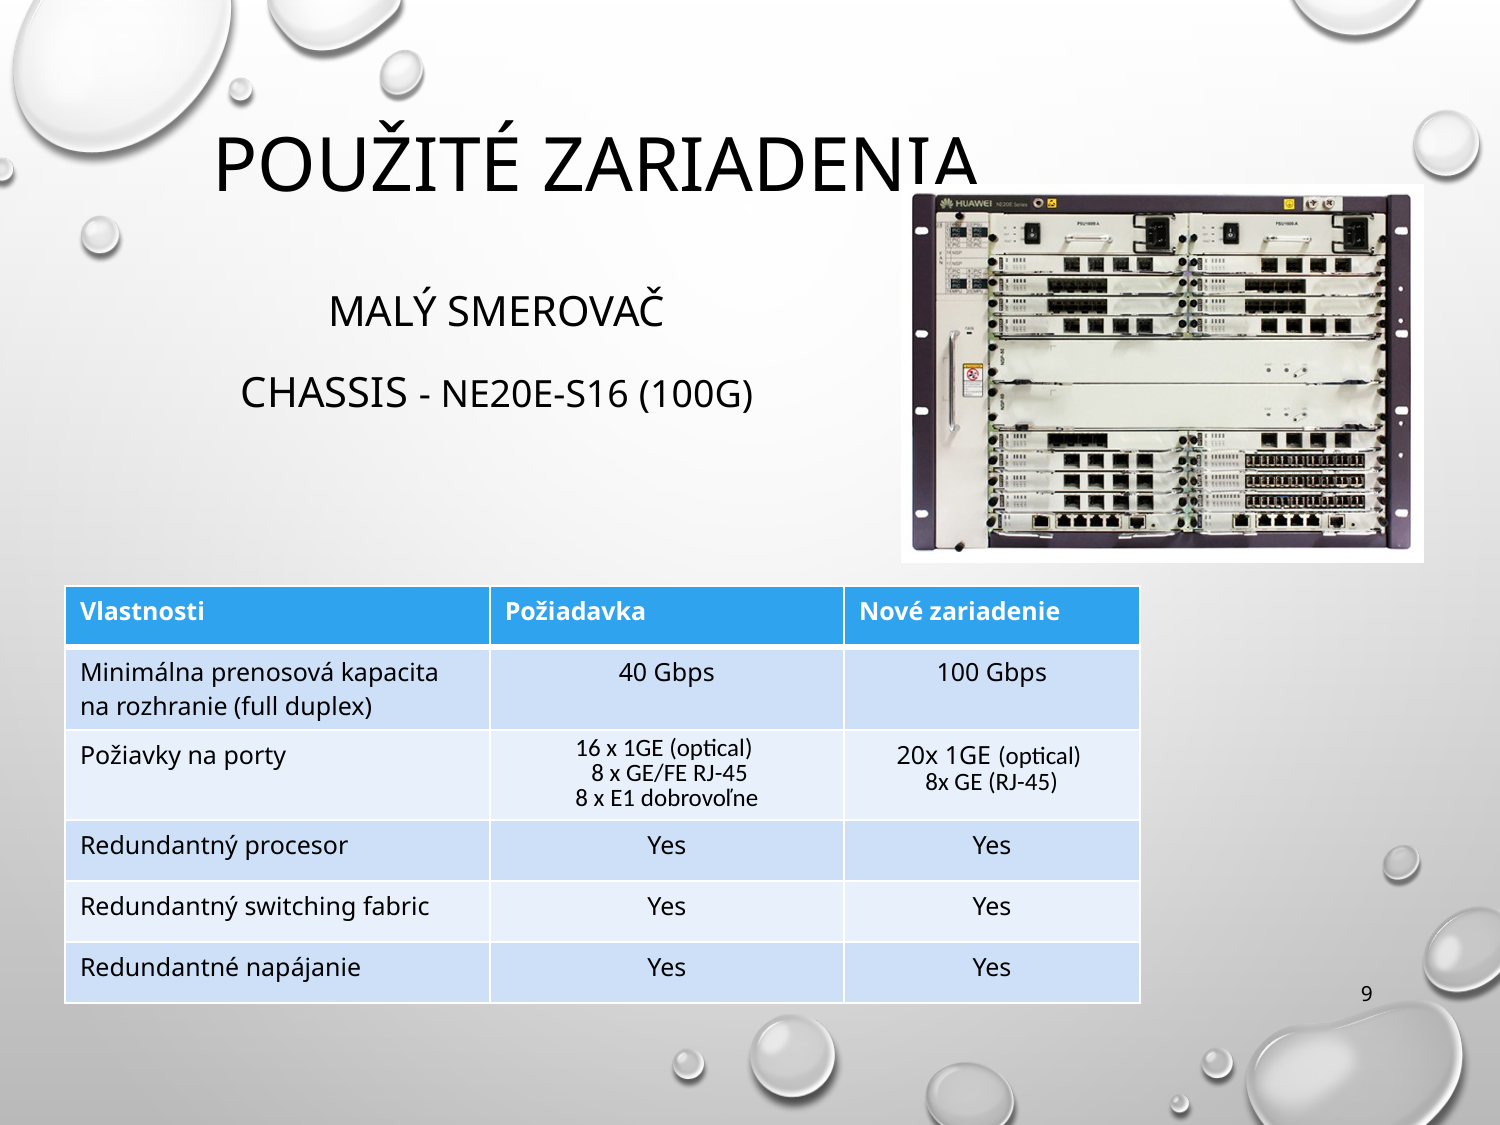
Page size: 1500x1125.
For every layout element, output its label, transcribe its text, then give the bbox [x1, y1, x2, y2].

table_header Vlastnosti [66, 587, 489, 644]
list Malý smerovač CHASSIS - NE20E-S16 (100G) [88, 267, 895, 473]
table_cell Yes [845, 821, 1139, 880]
table_cell Yes [845, 882, 1139, 941]
table_cell Minimálna prenosová kapacita na rozhranie (full duplex) [66, 650, 489, 729]
table_cell Požiavky na porty [66, 731, 489, 819]
table_header Požiadavka [491, 587, 843, 644]
table_cell Redundantný procesor [66, 821, 489, 880]
table_cell 100 Gbps [845, 650, 1139, 729]
table_cell Yes [491, 821, 843, 880]
table_cell 20x 1GE (optical) 8x GE (RJ-45) [845, 731, 1139, 819]
table_cell Yes [491, 882, 843, 941]
title Použité zariadenia [41, 66, 1152, 268]
table_cell Redundantné napájanie [66, 943, 489, 1002]
table_cell Yes [845, 943, 1139, 1002]
table_cell Redundantný switching fabric [66, 882, 489, 941]
table_cell 40 Gbps [491, 650, 843, 729]
table_cell Yes [491, 943, 843, 1002]
picture [0, 0, 1500, 1125]
table_cell 16 x 1GE (optical) 8 x GE/FE RJ-45 8 x E1 dobrovoľne [491, 731, 843, 819]
slide_number 9 [1293, 965, 1388, 1025]
table_header Nové zariadenie [845, 587, 1139, 644]
